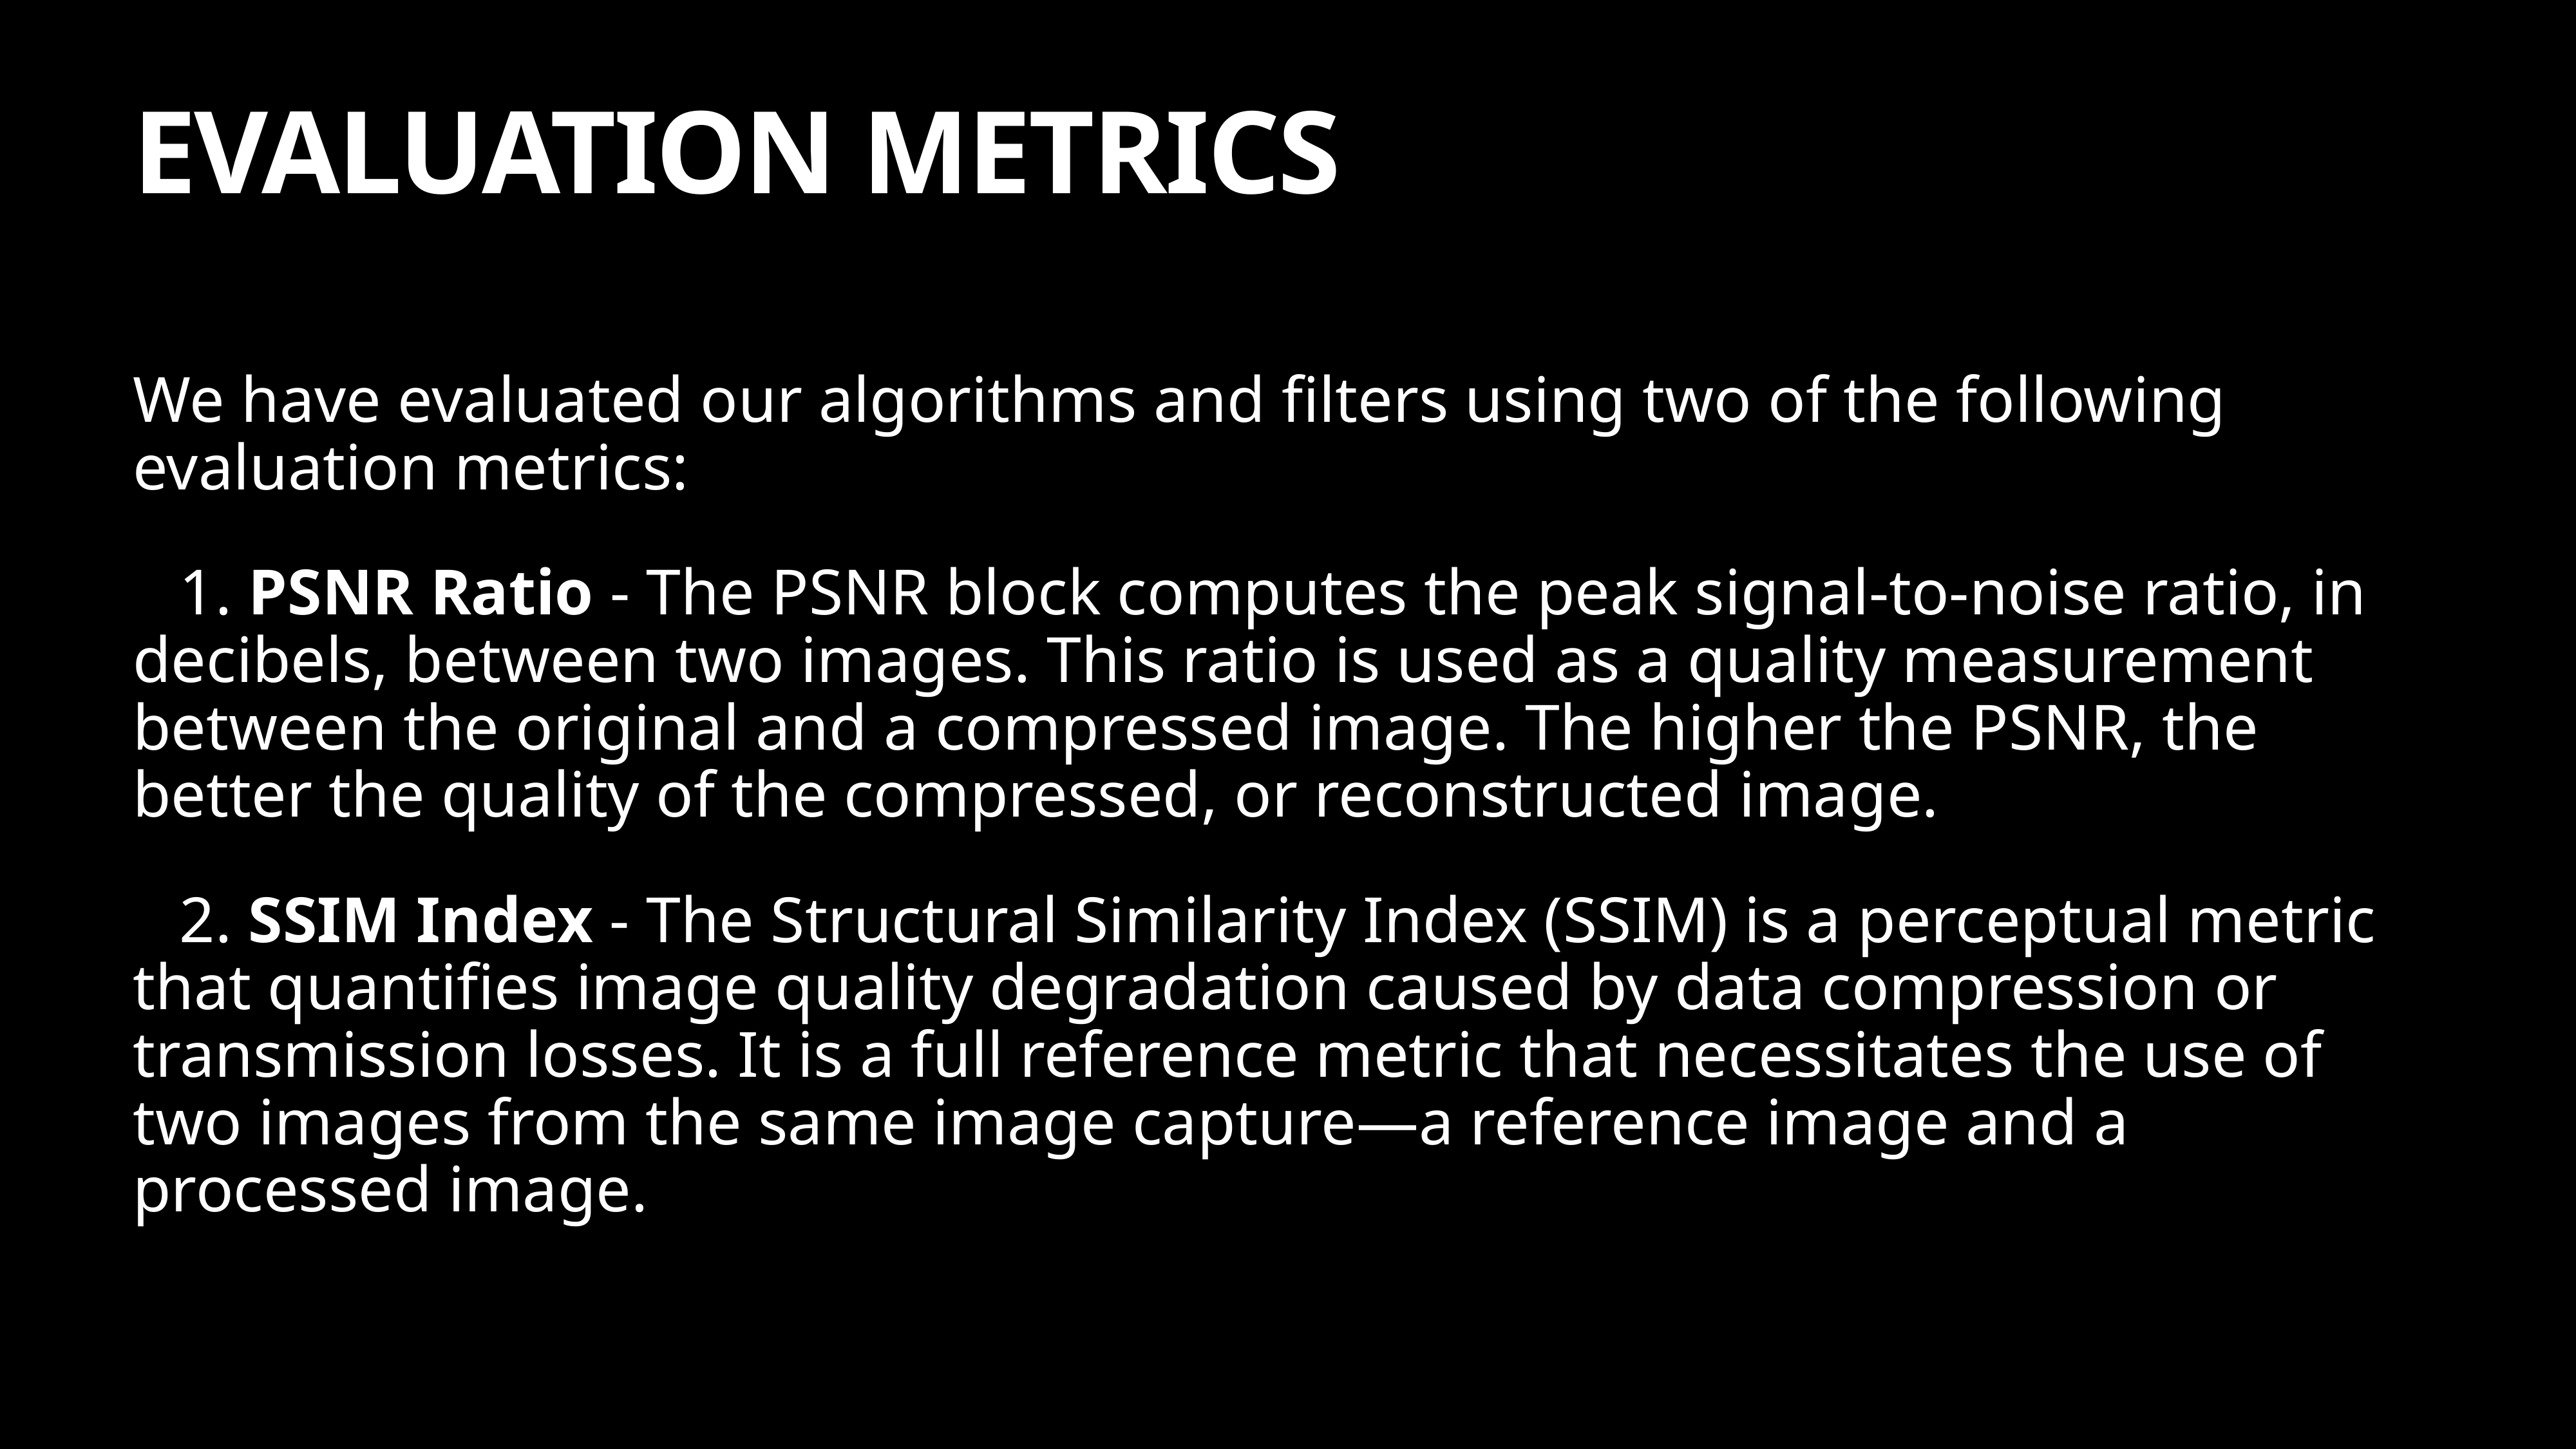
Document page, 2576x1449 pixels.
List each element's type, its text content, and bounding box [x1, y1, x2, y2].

list We have evaluated our algorithms and filters using two of the following evaluation metrics: 1. PSNR Ratio - The PSNR block computes the peak signal-to-noise ratio, in decibels, between two images. This ratio is used as a quality measurement between the original and a compressed image. The higher the PSNR, the better the quality of the compressed, or reconstructed image. 2. SSIM Index - The Structural Similarity Index (SSIM) is a perceptual metric that quantifies image quality degradation caused by data compression or transmission losses. It is a full reference metric that necessitates the use of two images from the same image capture—a reference image and a processed image. [127, 363, 2449, 1236]
title EVALUATION METRICS [127, 100, 2449, 252]
text_box [886, 784, 902, 815]
